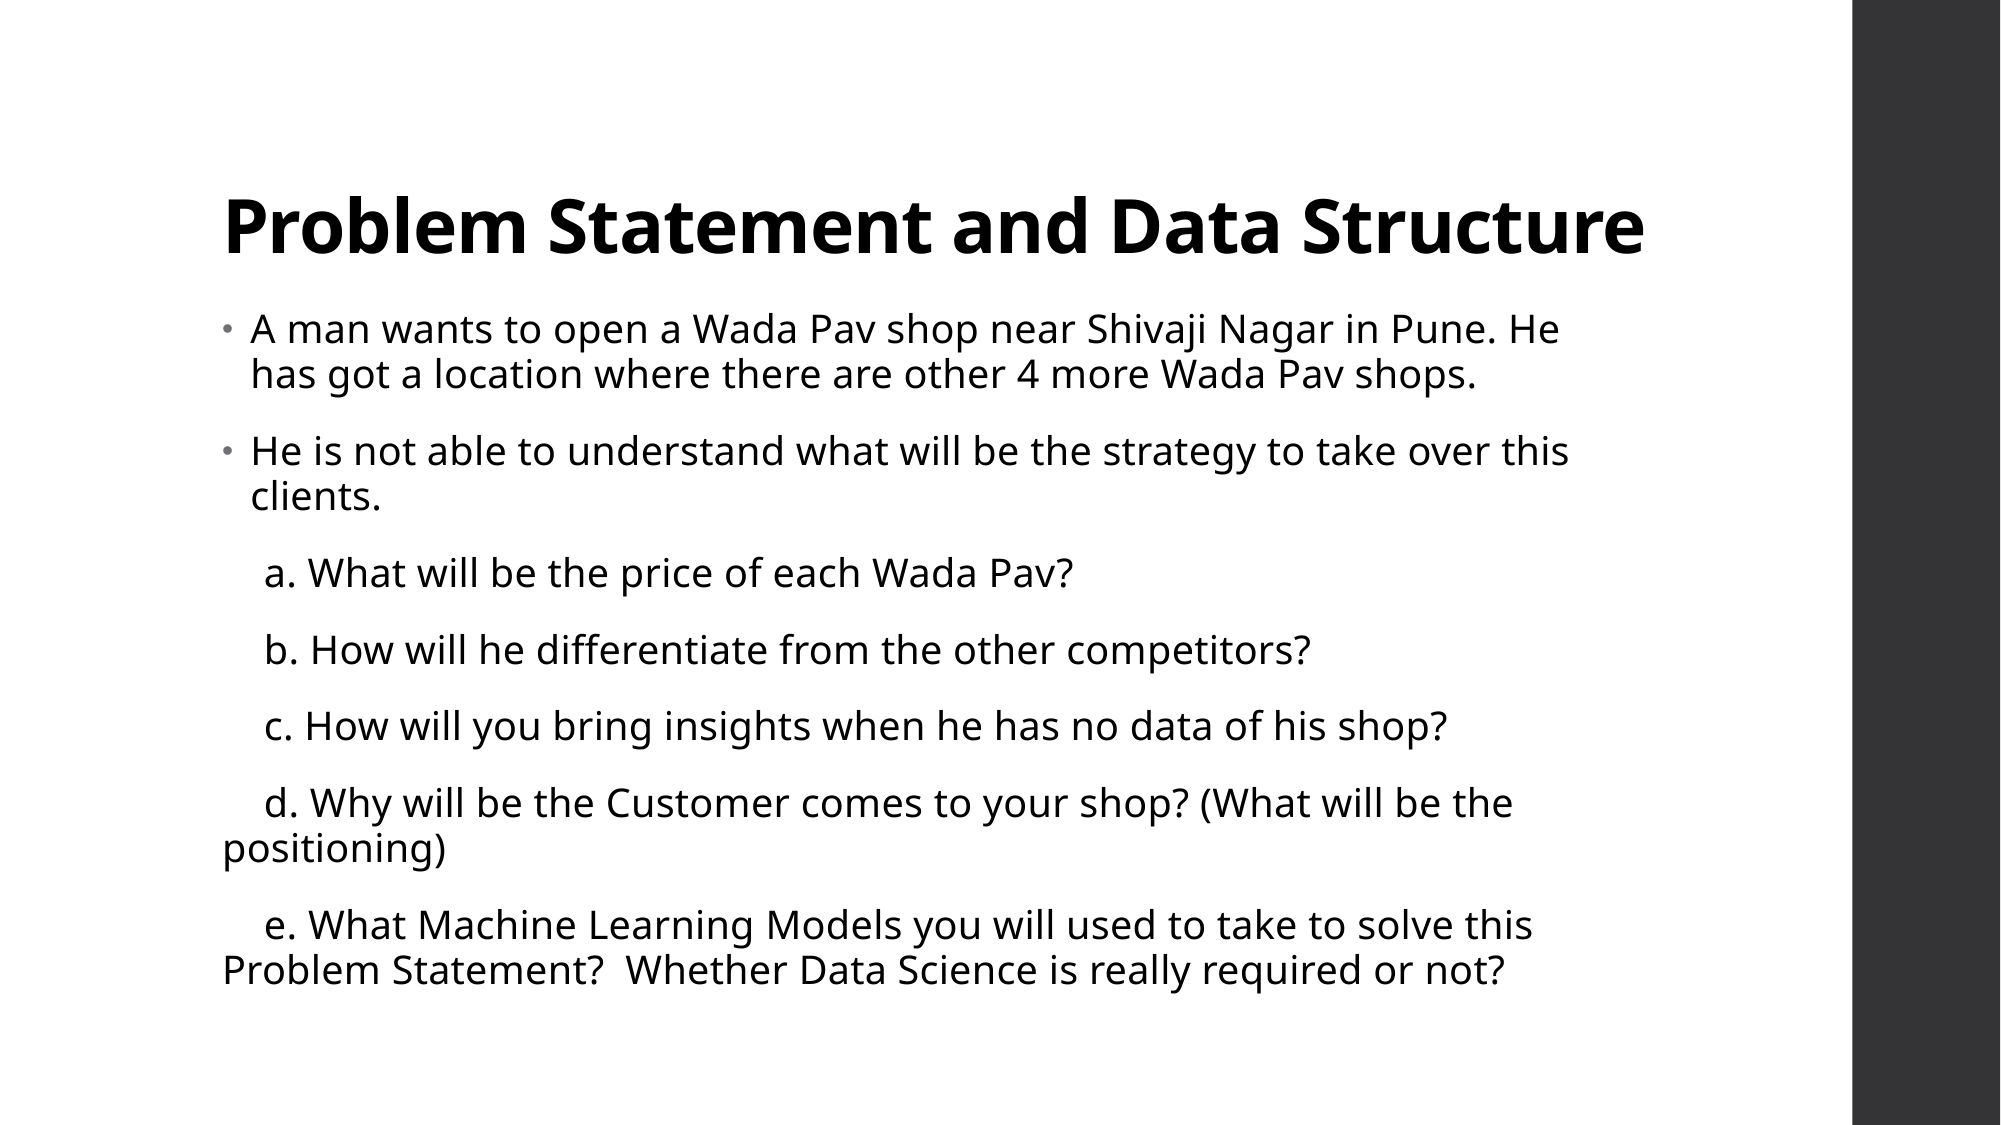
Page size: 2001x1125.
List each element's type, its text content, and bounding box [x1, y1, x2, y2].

list A man wants to open a Wada Pav shop near Shivaji Nagar in Pune. He has got a location where there are other 4 more Wada Pav shops. He is not able to understand what will be the strategy to take over this clients. a. What will be the price of each Wada Pav? b. How will he differentiate from the other competitors? c. How will you bring insights when he has no data of his shop? d. Why will be the Customer comes to your shop? (What will be the positioning) e. What Machine Learning Models you will used to take to solve this Problem Statement? Whether Data Science is really required or not? [206, 299, 1617, 1014]
title Problem Statement and Data Structure [206, 60, 1797, 278]
